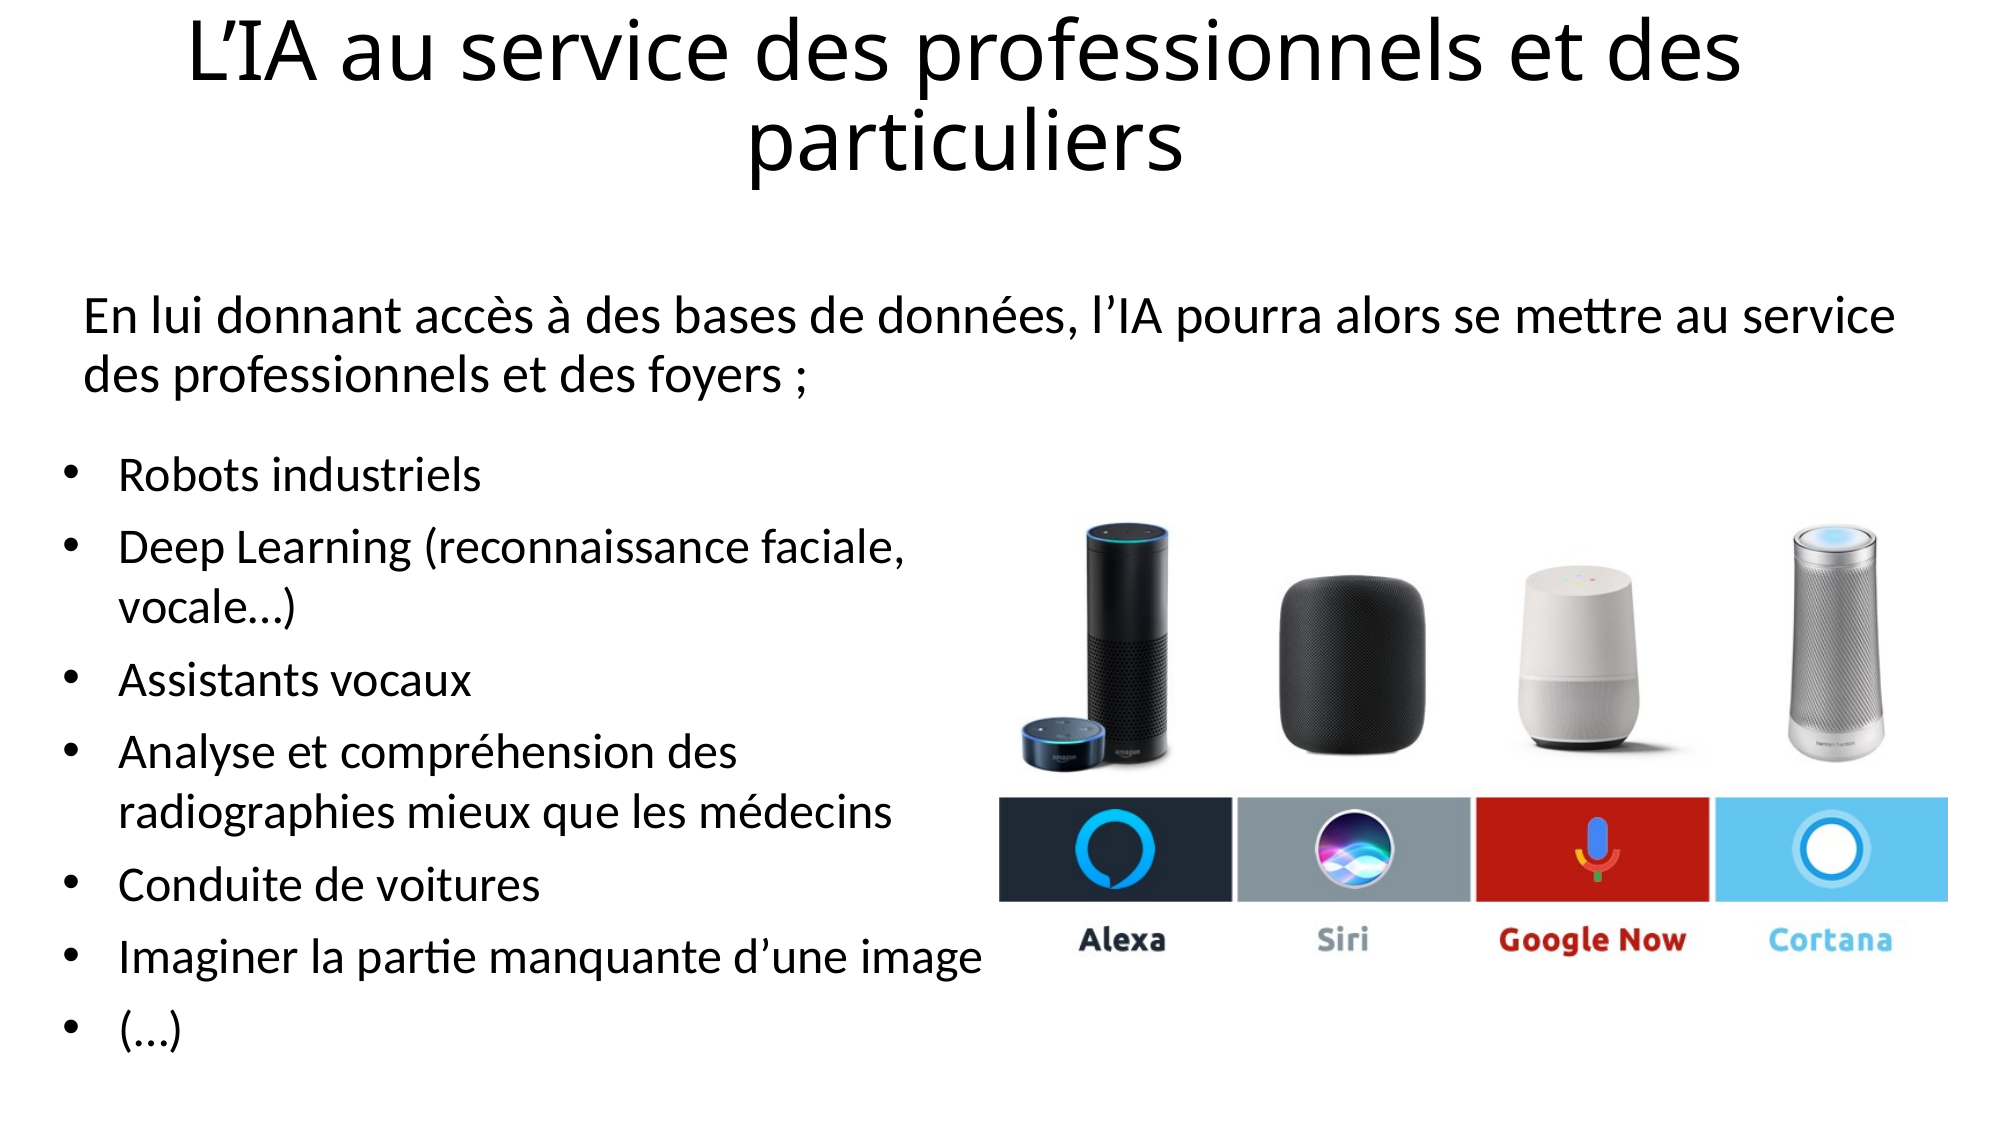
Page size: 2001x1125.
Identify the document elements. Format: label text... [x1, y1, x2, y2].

title L’IA au service des professionnels et des particuliers [0, 0, 1932, 198]
text_box Robots industriels Deep Learning (reconnaissance faciale, vocale…) Assistants vocaux Analyse et compréhension des radiographies mieux que les médecins Conduite de voitures Imaginer la partie manquante d’une image (…) [47, 433, 1000, 1064]
picture [999, 494, 1948, 969]
list En lui donnant accès à des bases de données, l’IA pourra alors se mettre au service des professionnels et des foyers ; [68, 279, 1932, 440]
